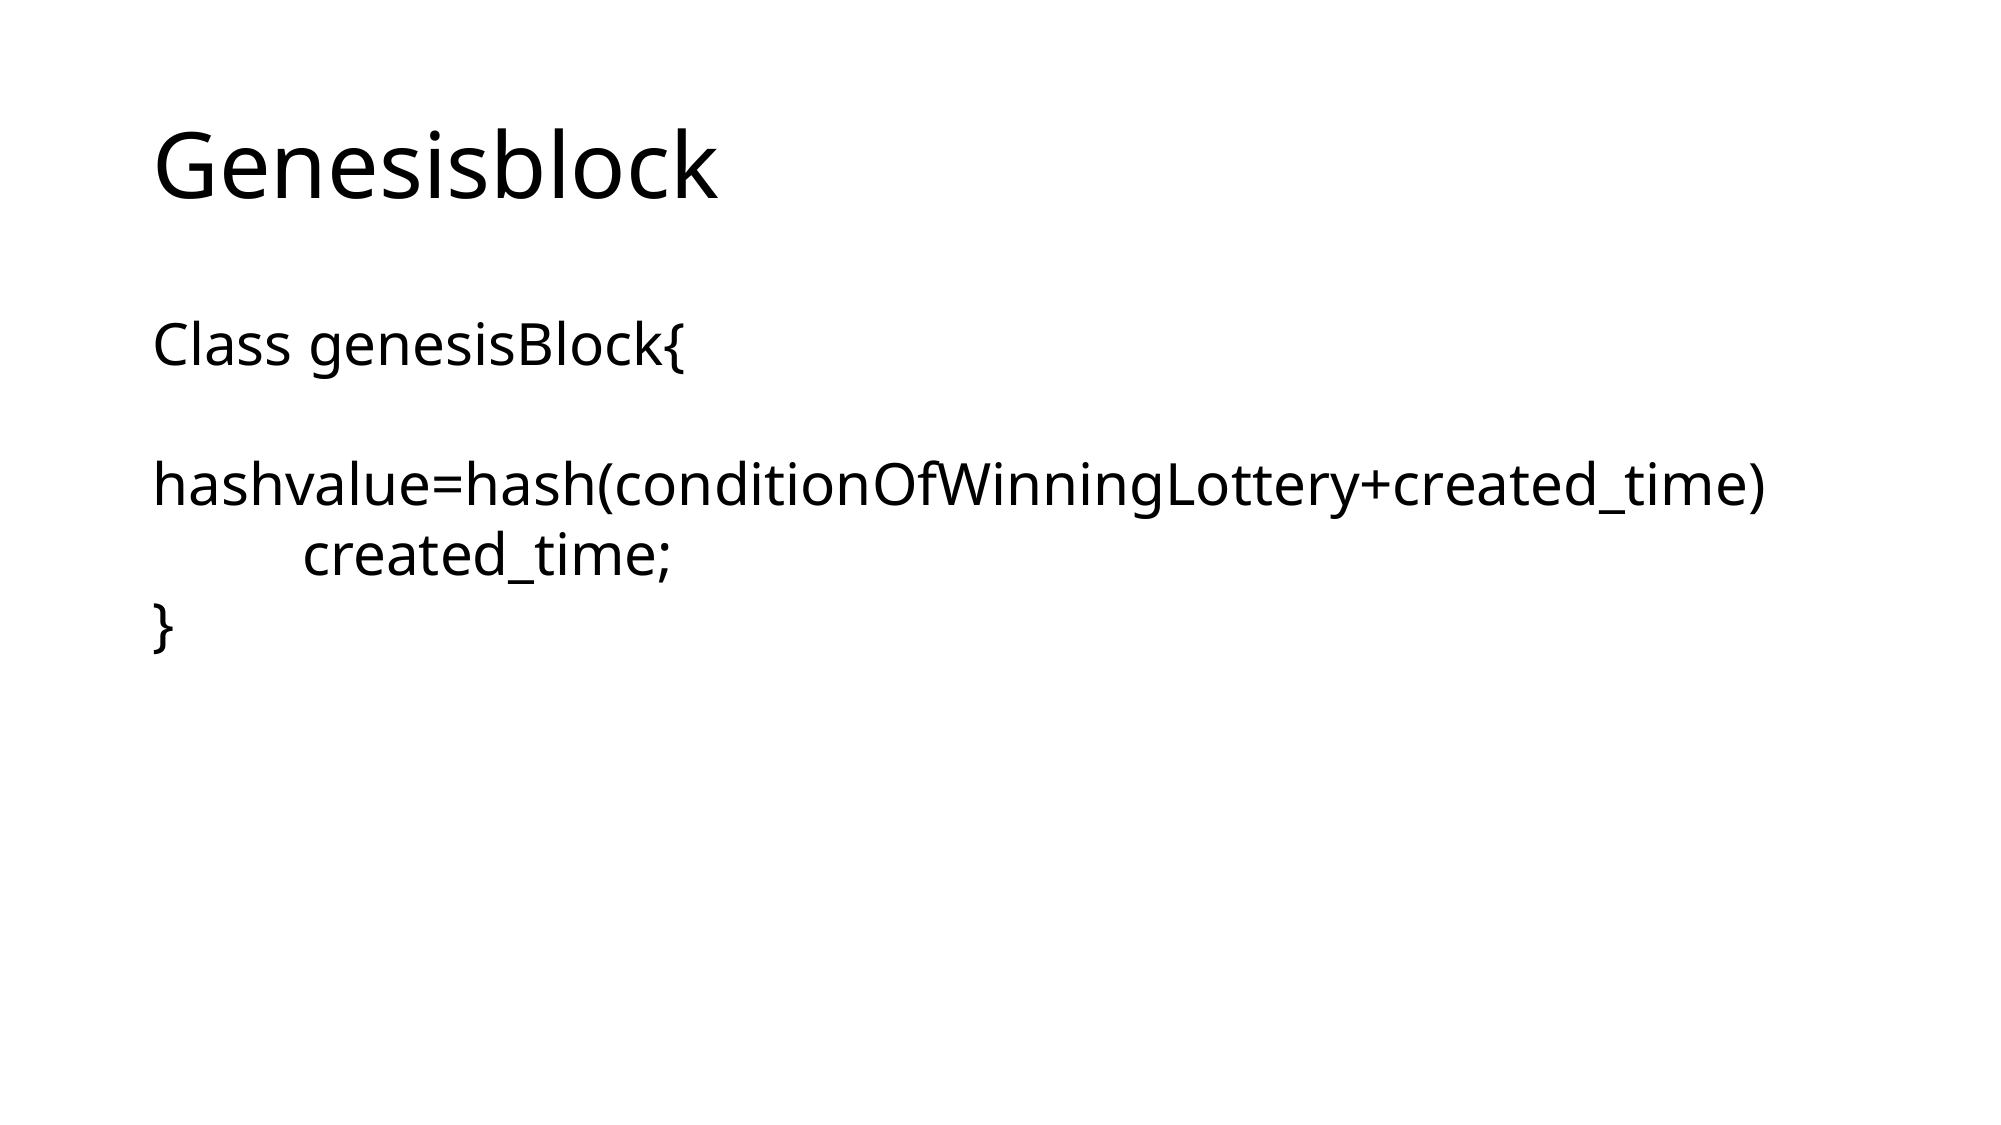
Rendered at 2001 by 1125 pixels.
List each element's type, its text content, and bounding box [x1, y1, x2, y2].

title Genesisblock [137, 59, 1863, 278]
list Class genesisBlock{ hashvalue=hash(conditionOfWinningLottery+created_time) created_time; } [137, 299, 1863, 1014]
